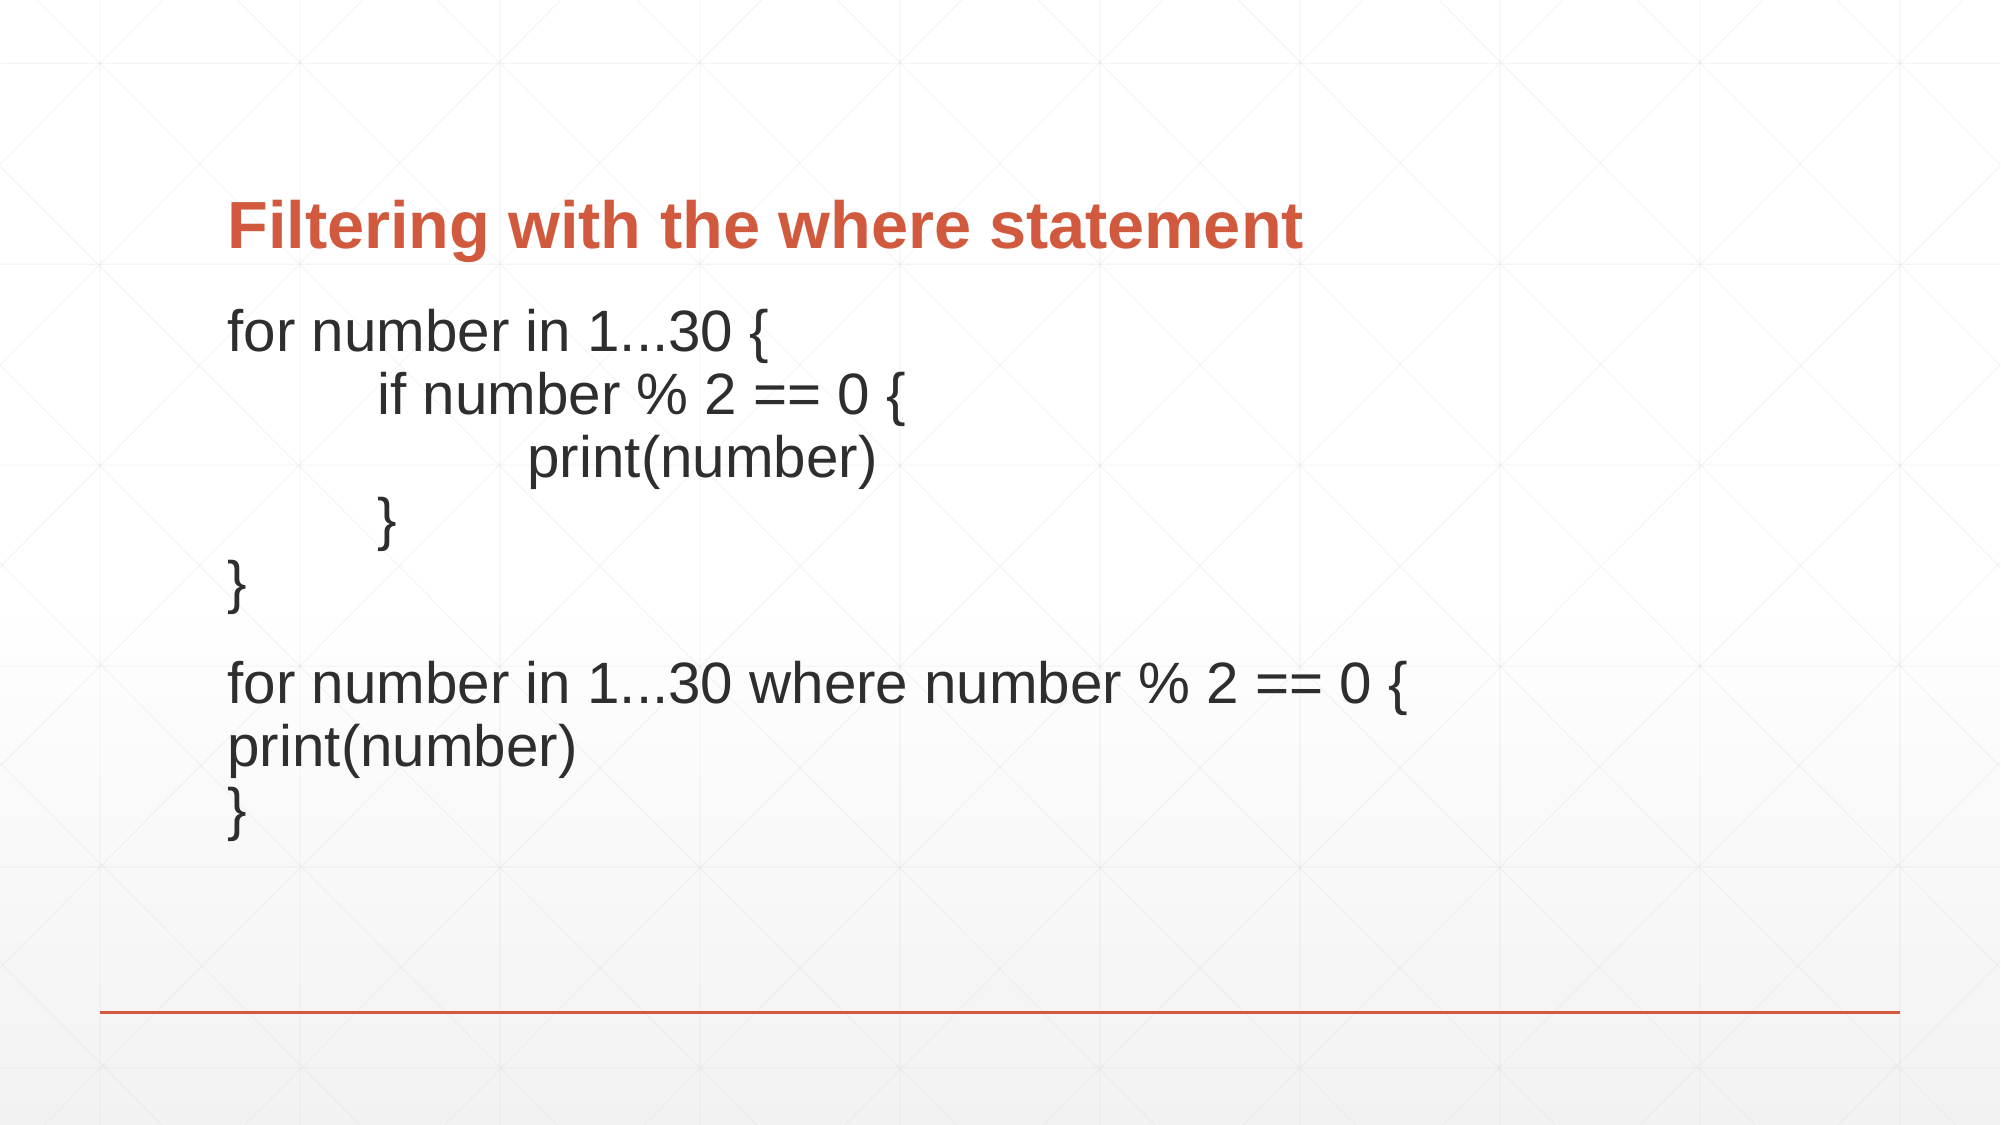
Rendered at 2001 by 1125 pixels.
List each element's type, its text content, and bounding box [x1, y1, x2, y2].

list for number in 1...30 { if number % 2 == 0 { print(number) } } for number in 1...30 where number % 2 == 0 { print(number) } [212, 293, 1788, 919]
title Filtering with the where statement [212, 82, 1788, 271]
